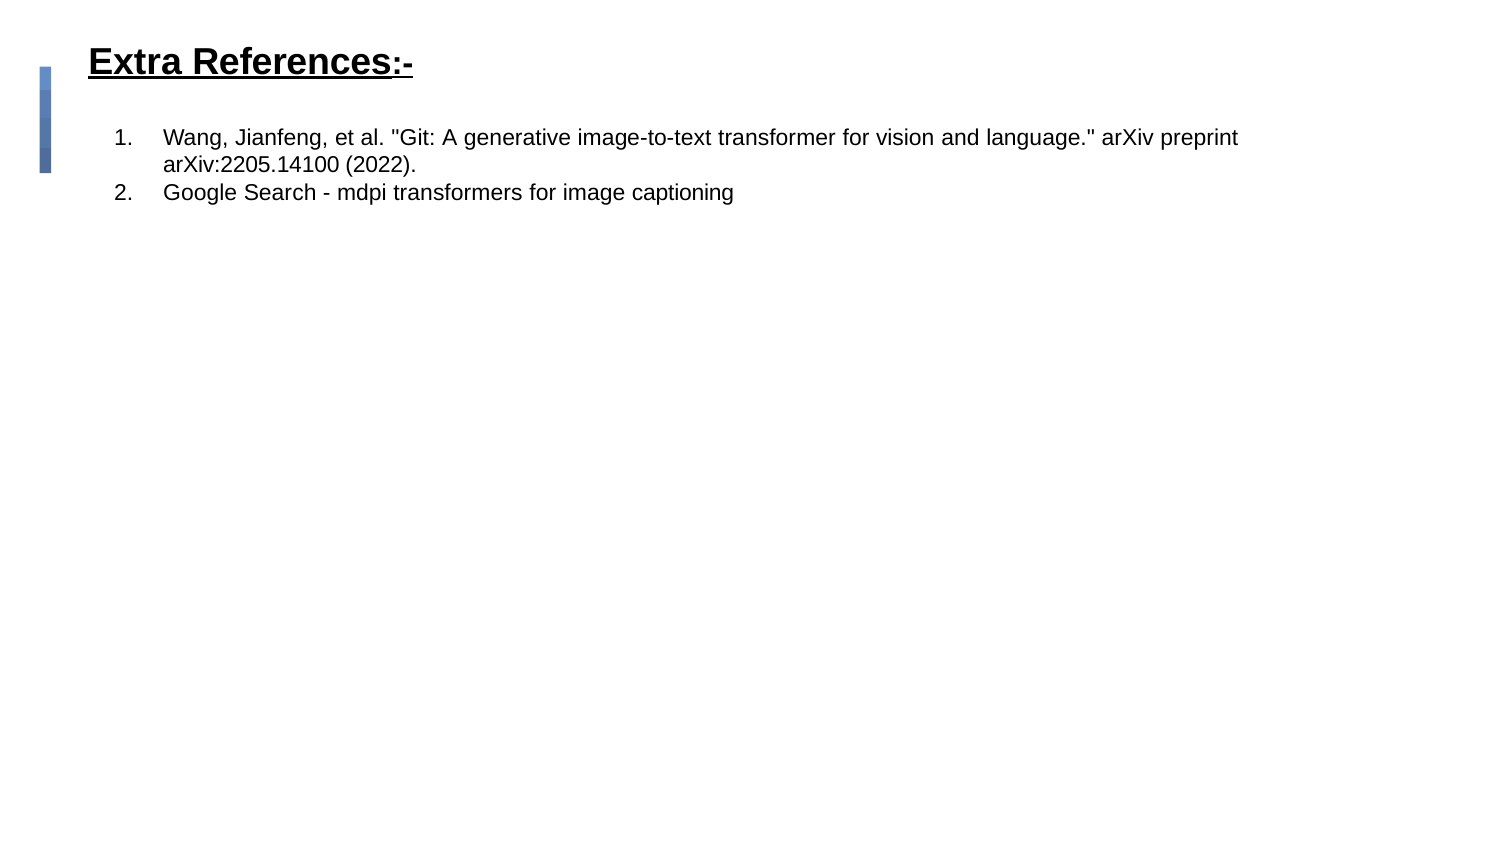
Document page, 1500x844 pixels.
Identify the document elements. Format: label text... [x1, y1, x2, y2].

title Extra References:- [86, 34, 419, 178]
text_box Wang, Jianfeng, et al. "Git: A generative image-to-text transformer for vision and language." arXiv preprint arXiv:2205.14100 (2022). Google Search - mdpi transformers for image captioning [112, 120, 1420, 205]
